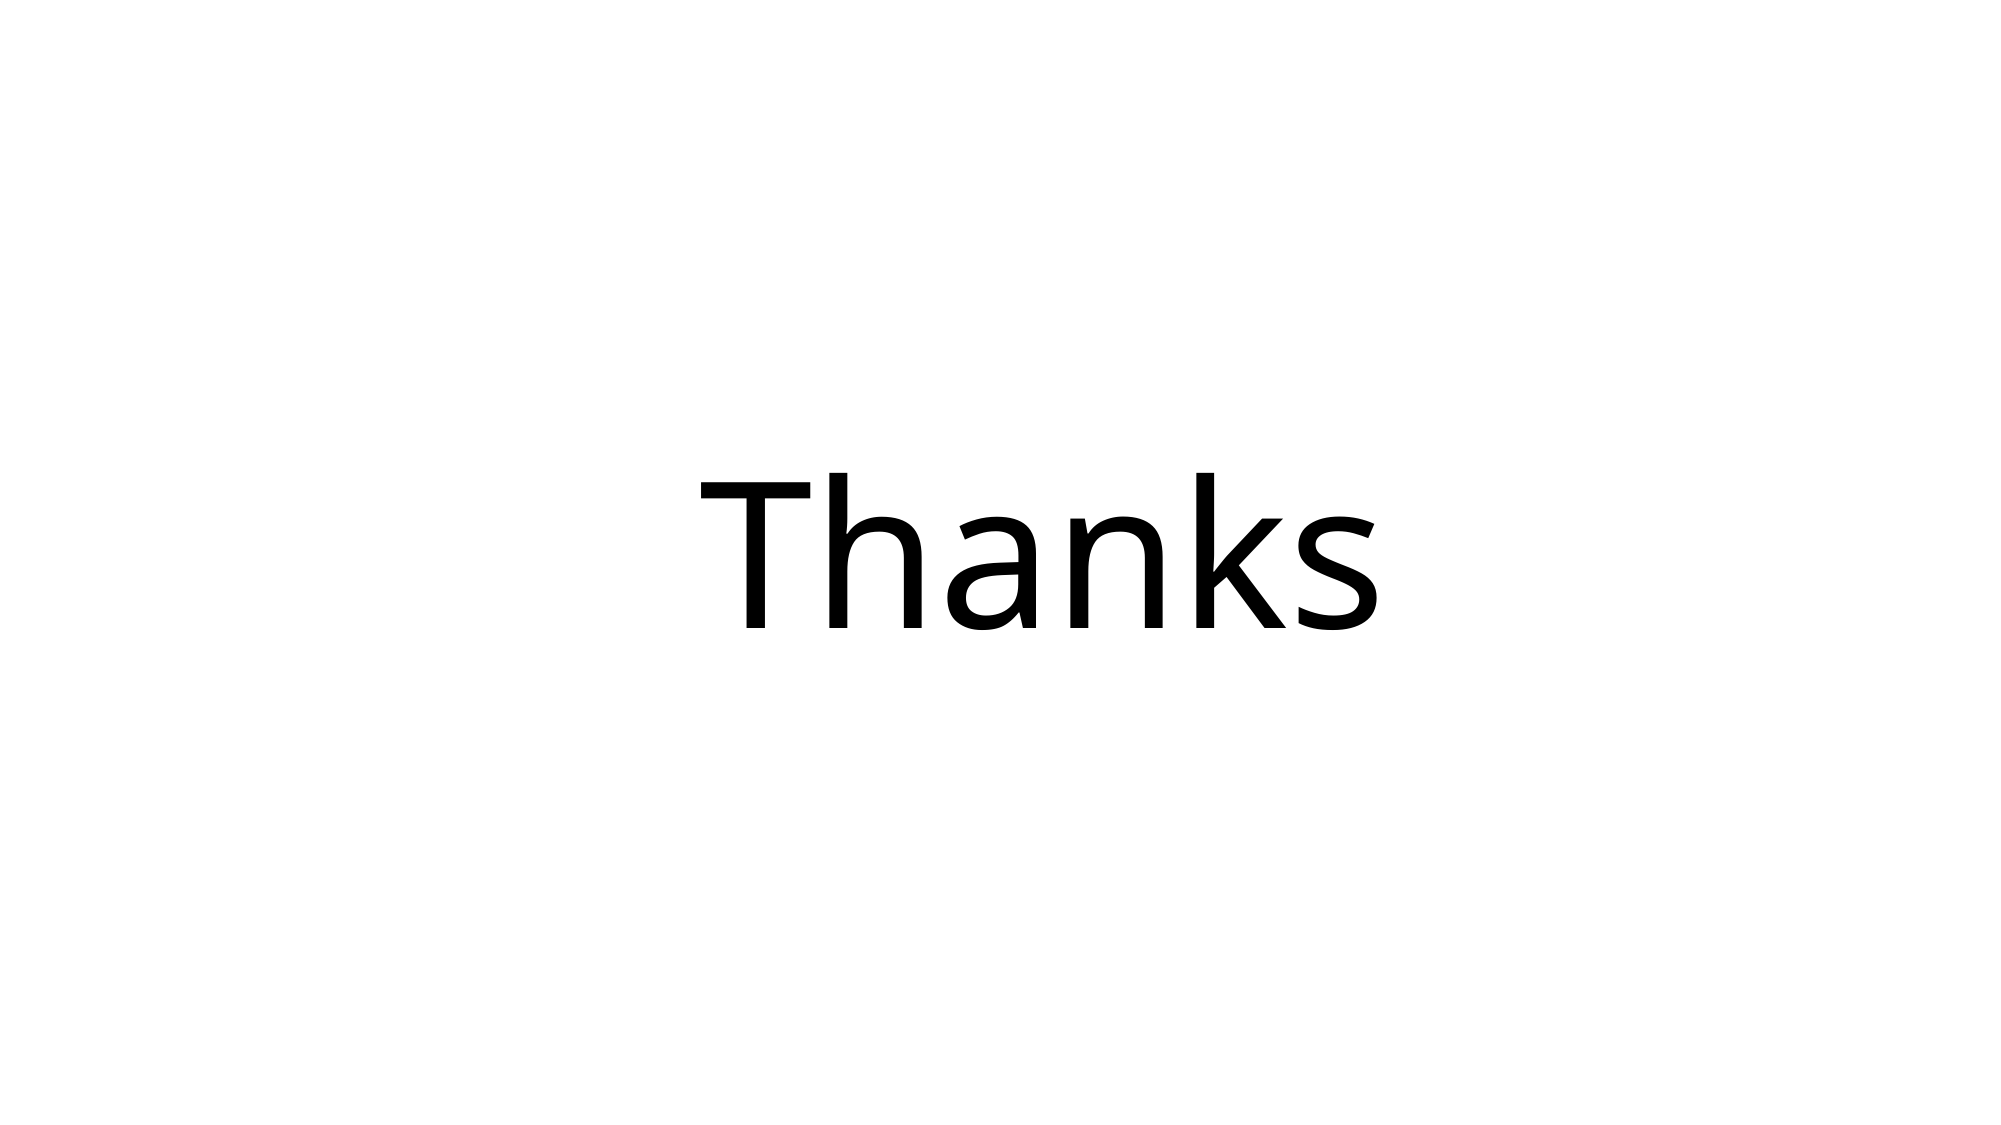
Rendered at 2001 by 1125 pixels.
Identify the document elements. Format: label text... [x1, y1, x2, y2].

title Thanks [684, 280, 1408, 845]
